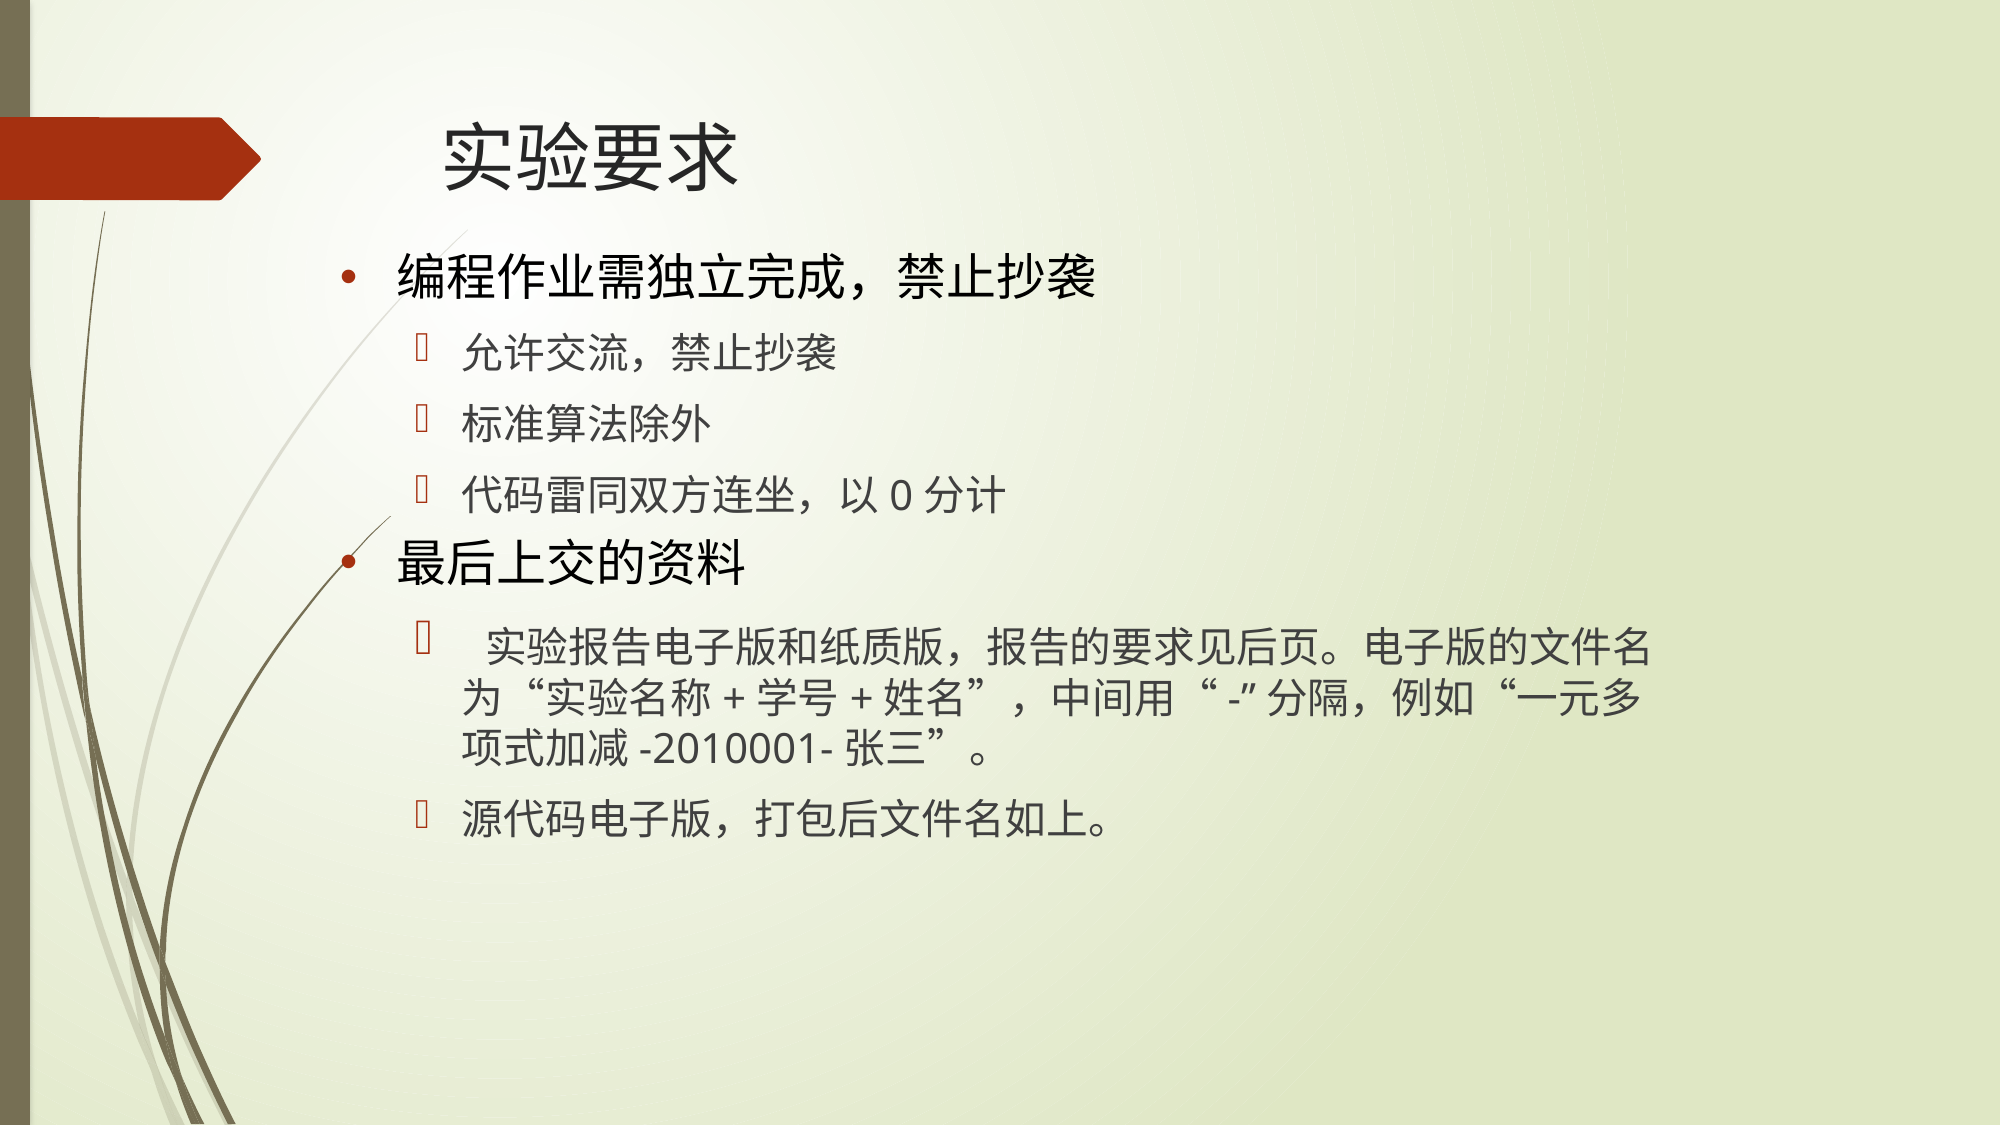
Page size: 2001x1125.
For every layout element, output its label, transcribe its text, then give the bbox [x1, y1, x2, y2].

title 实验要求 [425, 102, 1888, 313]
list 编程作业需独立完成，禁止抄袭 允许交流，禁止抄袭 标准算法除外 代码雷同双方连坐，以0分计 最后上交的资料 实验报告电子版和纸质版，报告的要求见后页。电子版的文件名为“实验名称+学号+姓名”，中间用“-”分隔，例如“一元多项式加减-2010001-张三”。 源代码电子版，打包后文件名如上。 [324, 235, 1675, 978]
